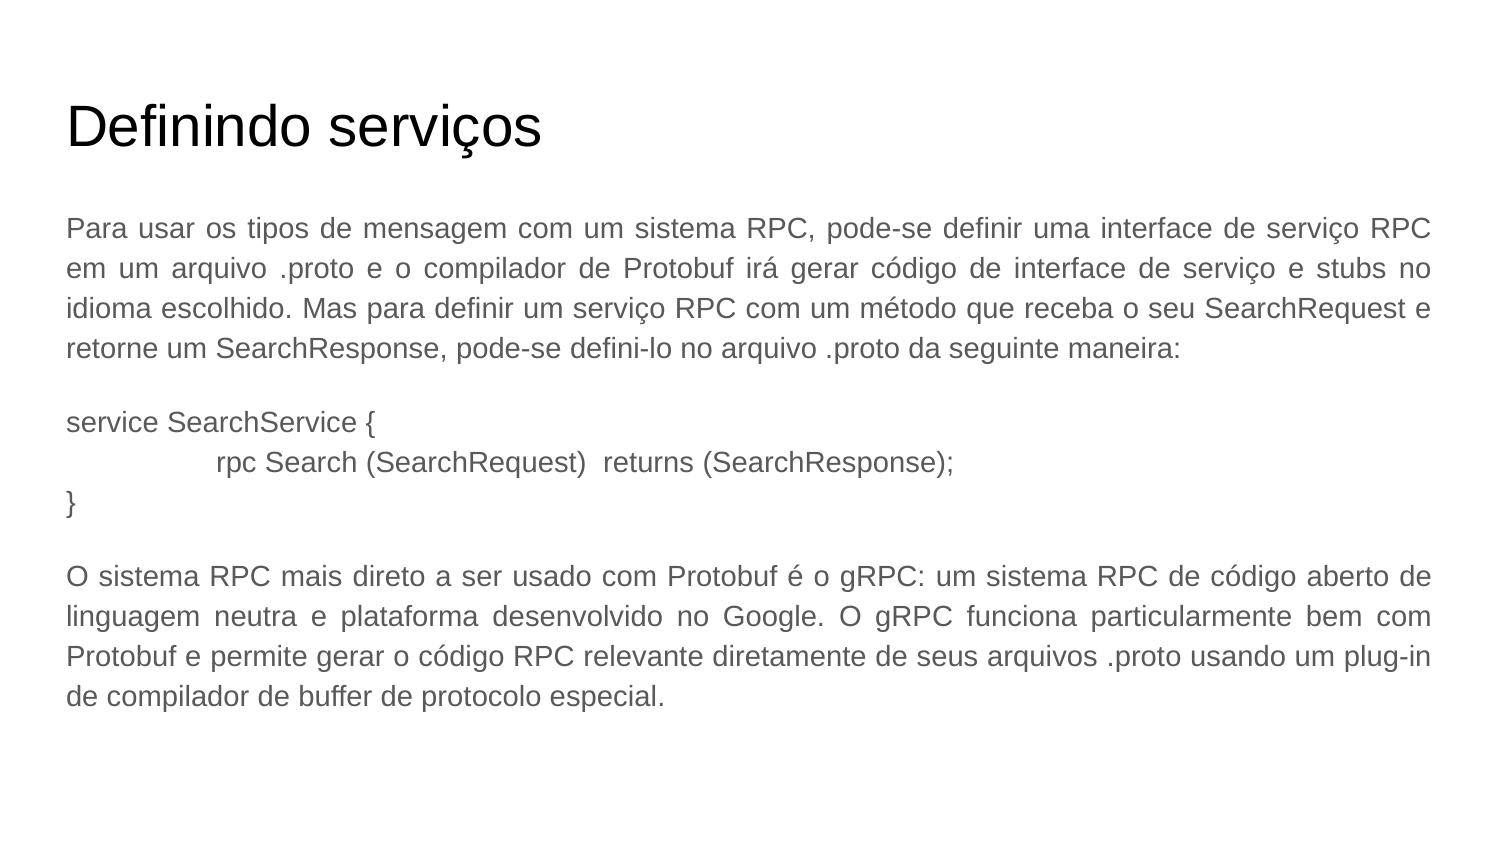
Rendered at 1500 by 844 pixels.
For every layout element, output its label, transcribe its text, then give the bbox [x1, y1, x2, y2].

list Para usar os tipos de mensagem com um sistema RPC, pode-se definir uma interface de serviço RPC em um arquivo .proto e o compilador de Protobuf irá gerar código de interface de serviço e stubs no idioma escolhido. Mas para definir um serviço RPC com um método que receba o seu SearchRequest e retorne um SearchResponse, pode-se defini-lo no arquivo .proto da seguinte maneira: service SearchService { rpc Search (SearchRequest) returns (SearchResponse); } O sistema RPC mais direto a ser usado com Protobuf é o gRPC: um sistema RPC de código aberto de linguagem neutra e plataforma desenvolvido no Google. O gRPC funciona particularmente bem com Protobuf e permite gerar o código RPC relevante diretamente de seus arquivos .proto usando um plug-in de compilador de buffer de protocolo especial. [51, 189, 1449, 750]
title Definindo serviços [51, 72, 1449, 167]
